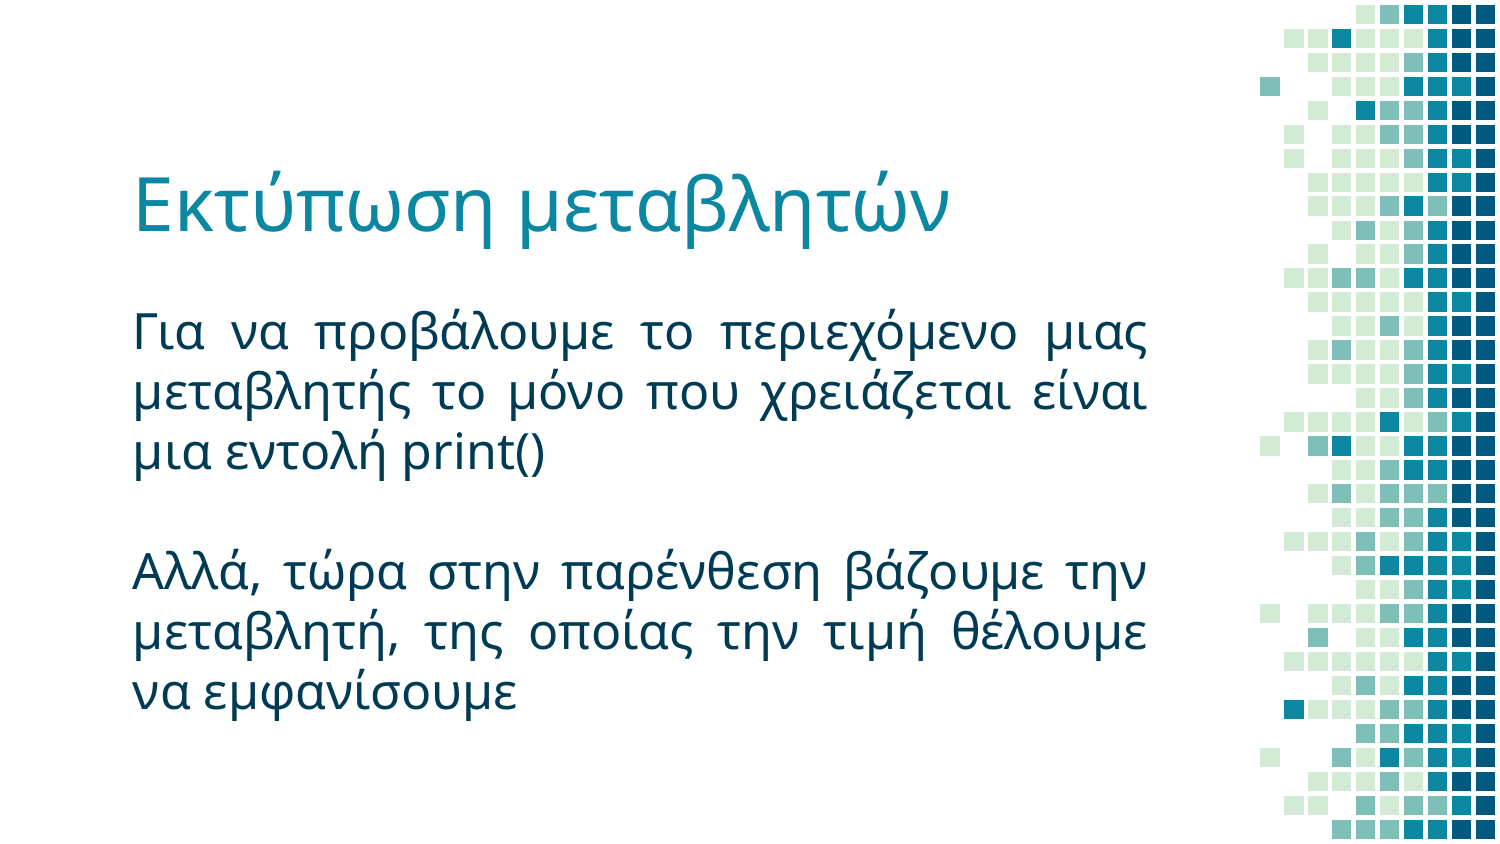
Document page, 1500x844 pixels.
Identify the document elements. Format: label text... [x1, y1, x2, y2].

title Εκτύπωση μεταβλητών [117, 121, 1227, 262]
list Για να προβάλουμε το περιεχόμενο μιας μεταβλητής το μόνο που χρειάζεται είναι μια εντολή print() Αλλά, τώρα στην παρένθεση βάζουμε την μεταβλητή, της οποίας την τιμή θέλουμε να εμφανίσουμε [117, 284, 1164, 774]
